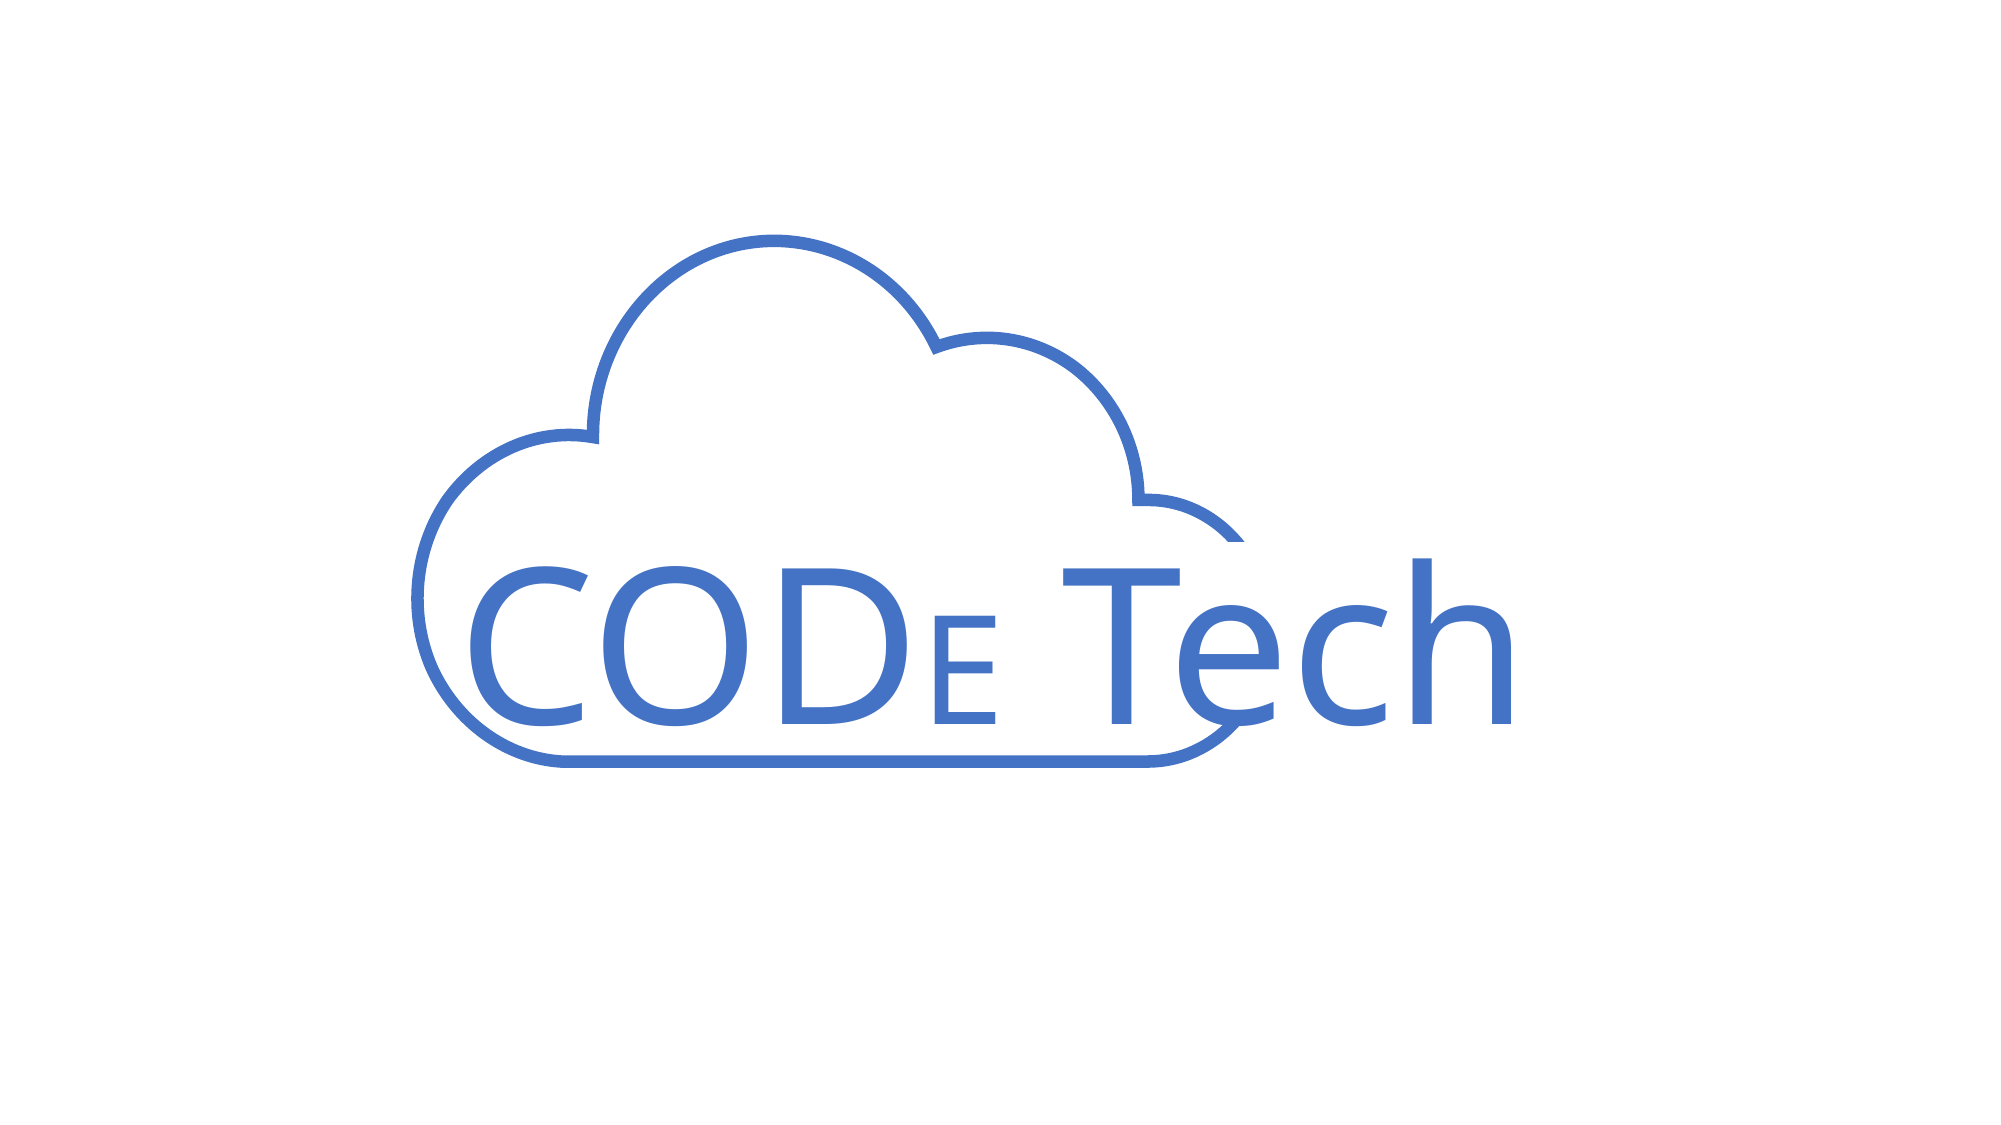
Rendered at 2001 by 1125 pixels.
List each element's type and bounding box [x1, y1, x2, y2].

text_box [417, 240, 1414, 771]
